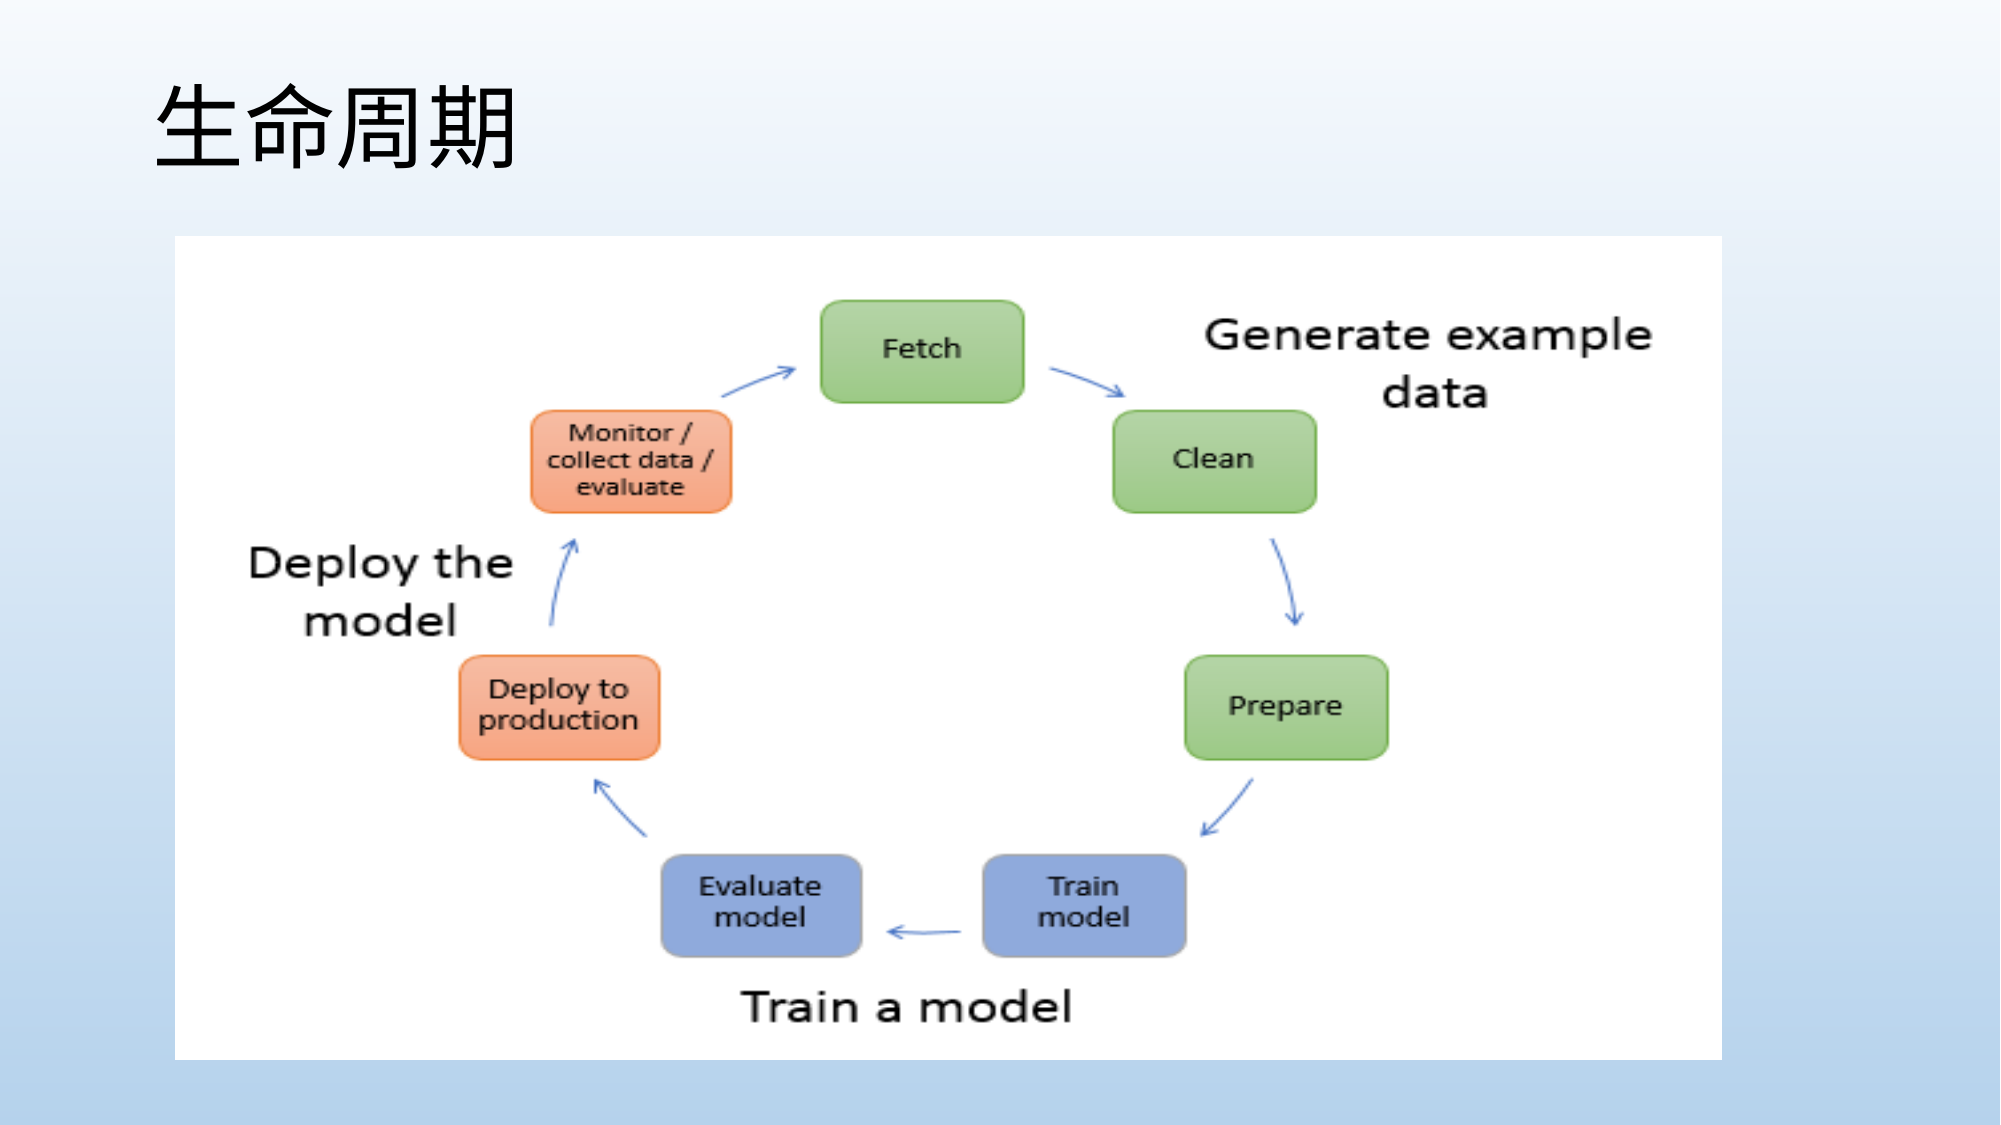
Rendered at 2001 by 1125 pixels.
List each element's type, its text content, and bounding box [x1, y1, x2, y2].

title 生命周期 [137, 59, 1863, 204]
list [175, 236, 1722, 1060]
